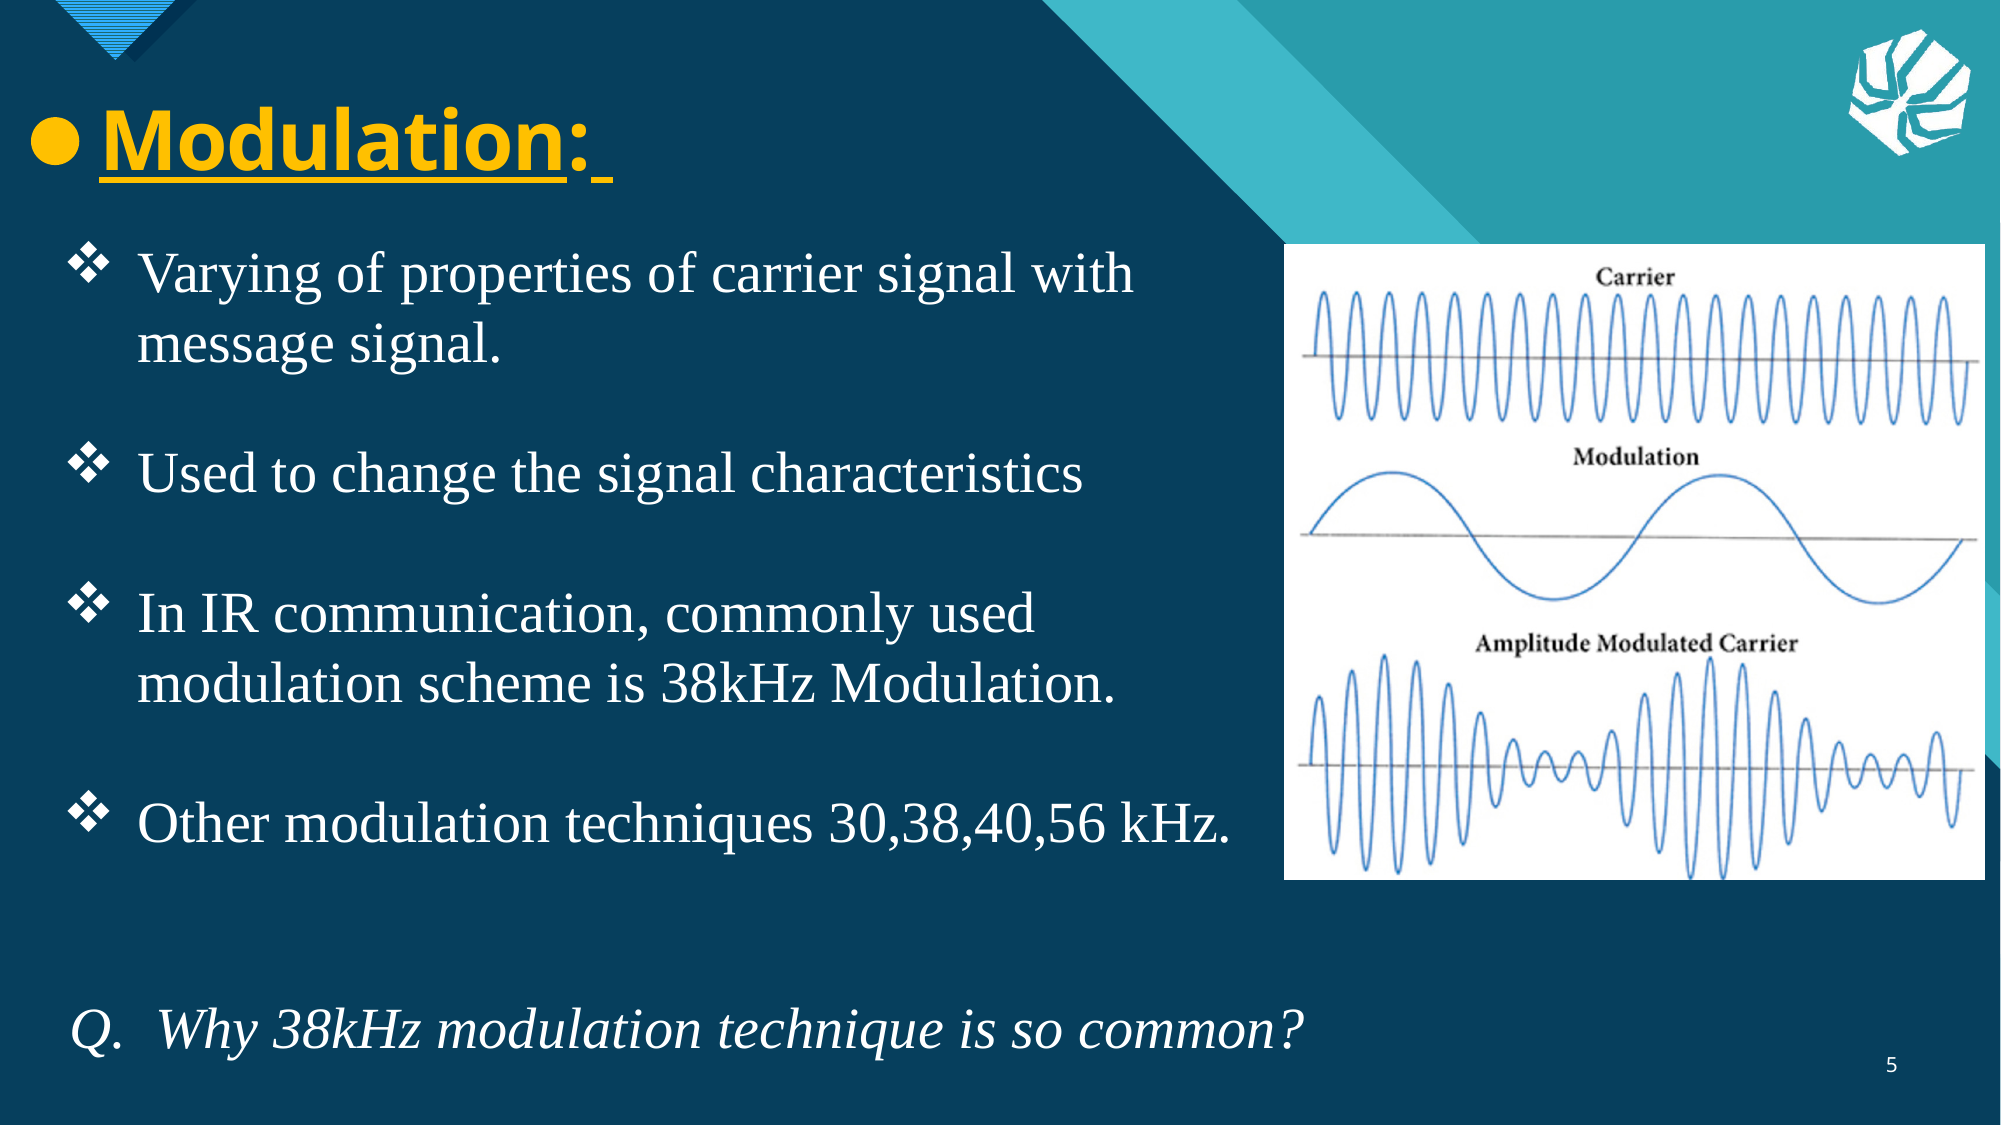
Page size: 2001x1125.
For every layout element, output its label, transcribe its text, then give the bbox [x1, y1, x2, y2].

text_box [30, 117, 80, 166]
text_box Varying of properties of carrier signal with message signal. Used to change the signal characteristics In IR communication, commonly used modulation scheme is 38kHz Modulation. Other modulation techniques 30,38,40,56 kHz. [47, 226, 1299, 932]
picture [1285, 244, 1985, 879]
picture [1839, 18, 1986, 164]
text_box Q. Why 38kHz modulation technique is so common? [55, 982, 1425, 1068]
title Modulation: [84, 91, 1924, 198]
slide_number 5 [1845, 1035, 1913, 1096]
